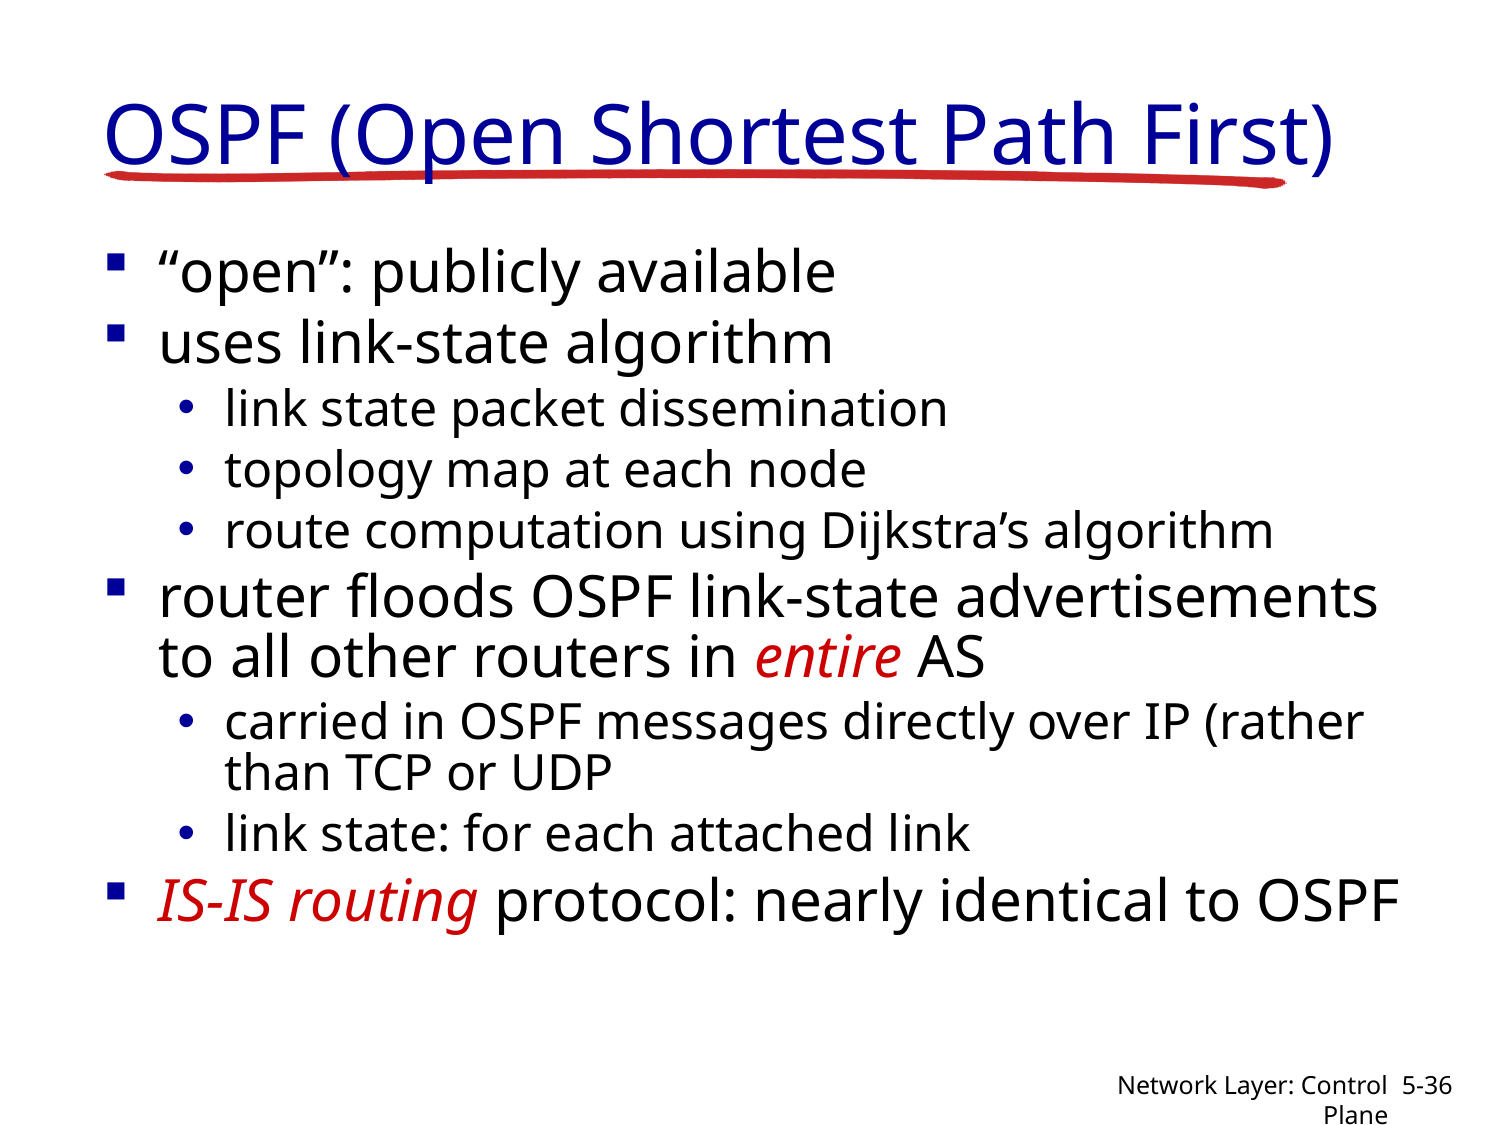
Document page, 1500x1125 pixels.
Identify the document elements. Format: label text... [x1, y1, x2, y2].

title OSPF (Open Shortest Path First) [87, 37, 1363, 225]
slide_number 5-36 [1387, 1062, 1478, 1107]
footer Network Layer: Control Plane [1045, 1062, 1404, 1102]
picture [99, 164, 1300, 194]
list “open”: publicly available uses link-state algorithm link state packet dissemination topology map at each node route computation using Dijkstra’s algorithm router floods OSPF link-state advertisements to all other routers in entire AS carried in OSPF messages directly over IP (rather than TCP or UDP link state: for each attached link IS-IS routing protocol: nearly identical to OSPF [87, 237, 1438, 1075]
